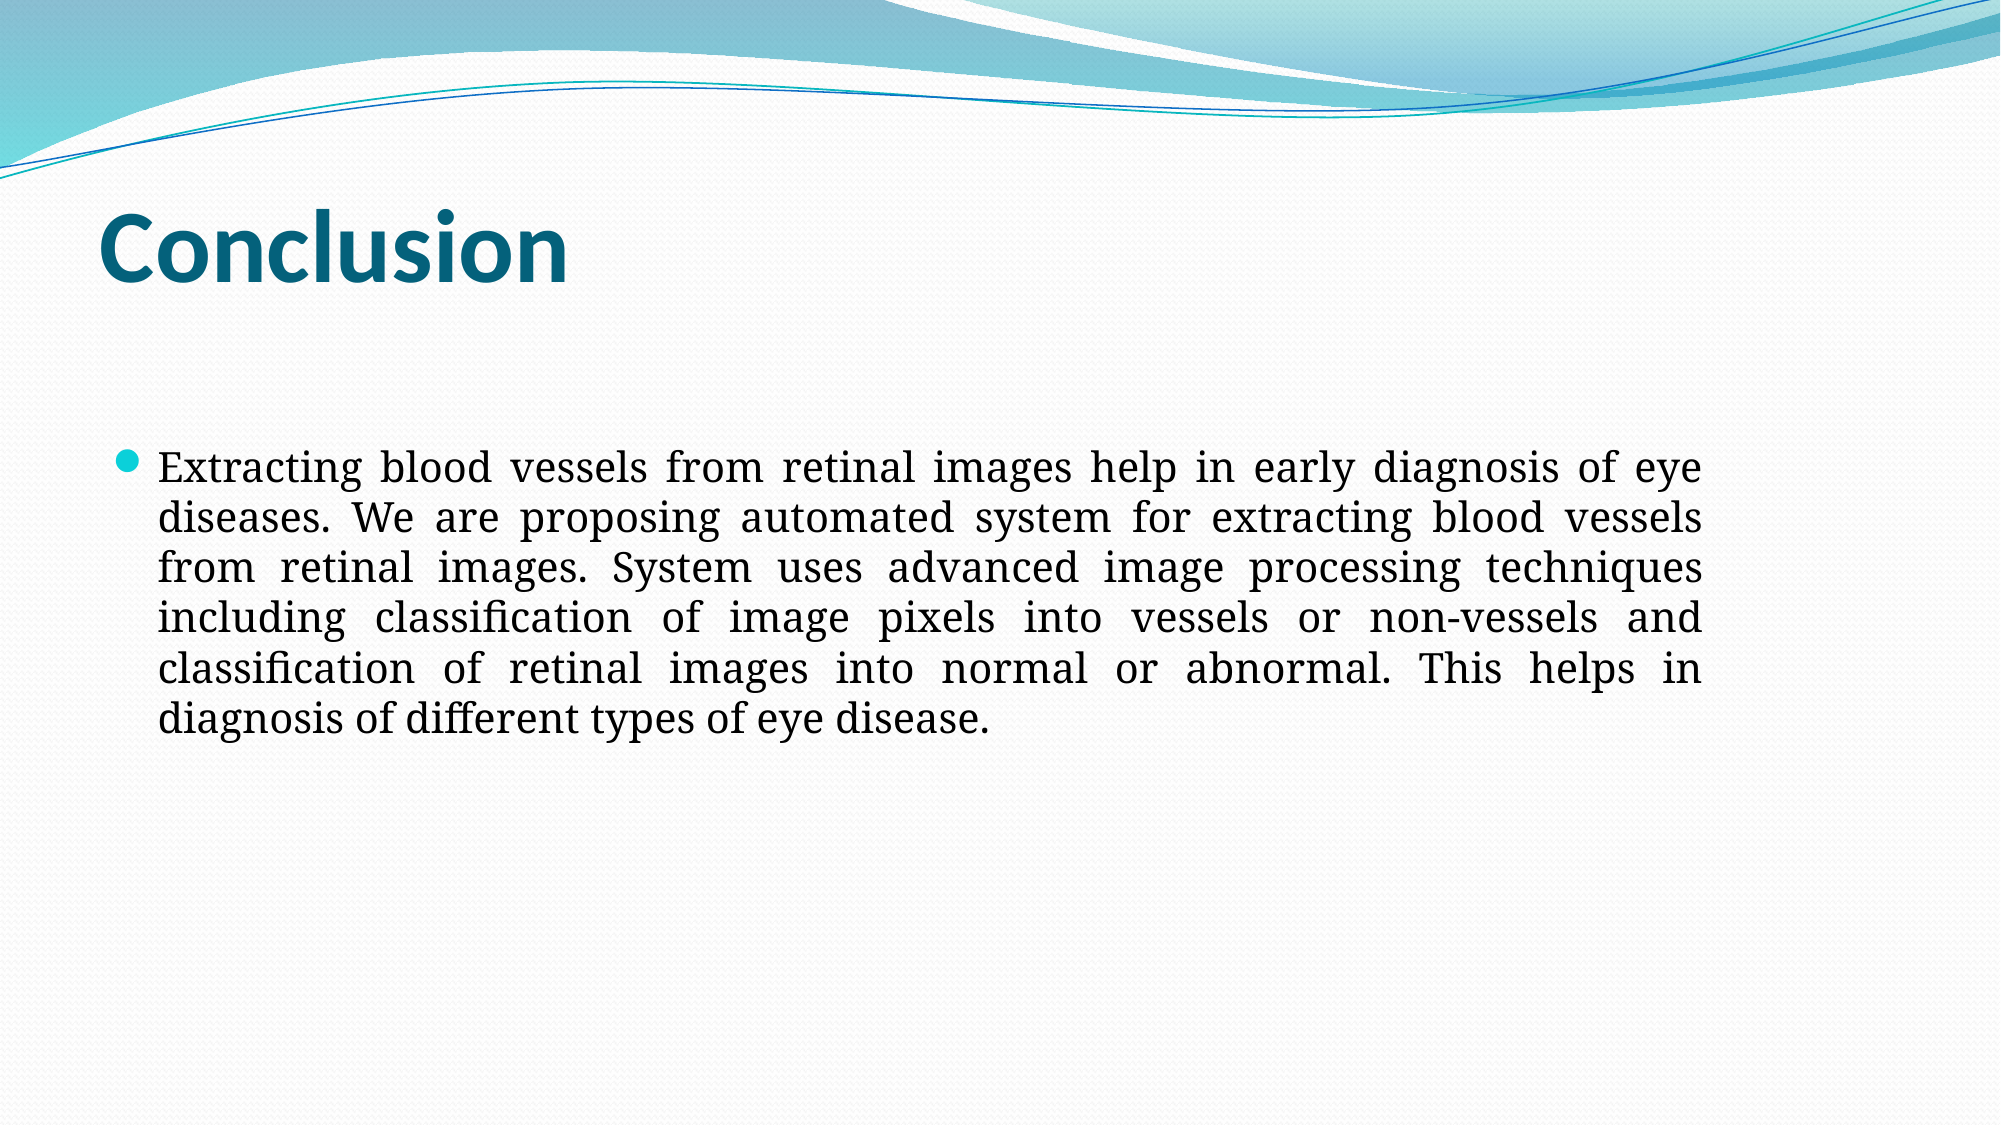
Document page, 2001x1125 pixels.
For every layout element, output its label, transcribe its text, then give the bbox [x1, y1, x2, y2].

list Extracting blood vessels from retinal images help in early diagnosis of eye diseases. We are proposing automated system for extracting blood vessels from retinal images. System uses advanced image processing techniques including classification of image pixels into vessels or non-vessels and classification of retinal images into normal or abnormal. This helps in diagnosis of different types of eye disease. [97, 433, 1719, 1000]
title Conclusion [99, 115, 1900, 303]
